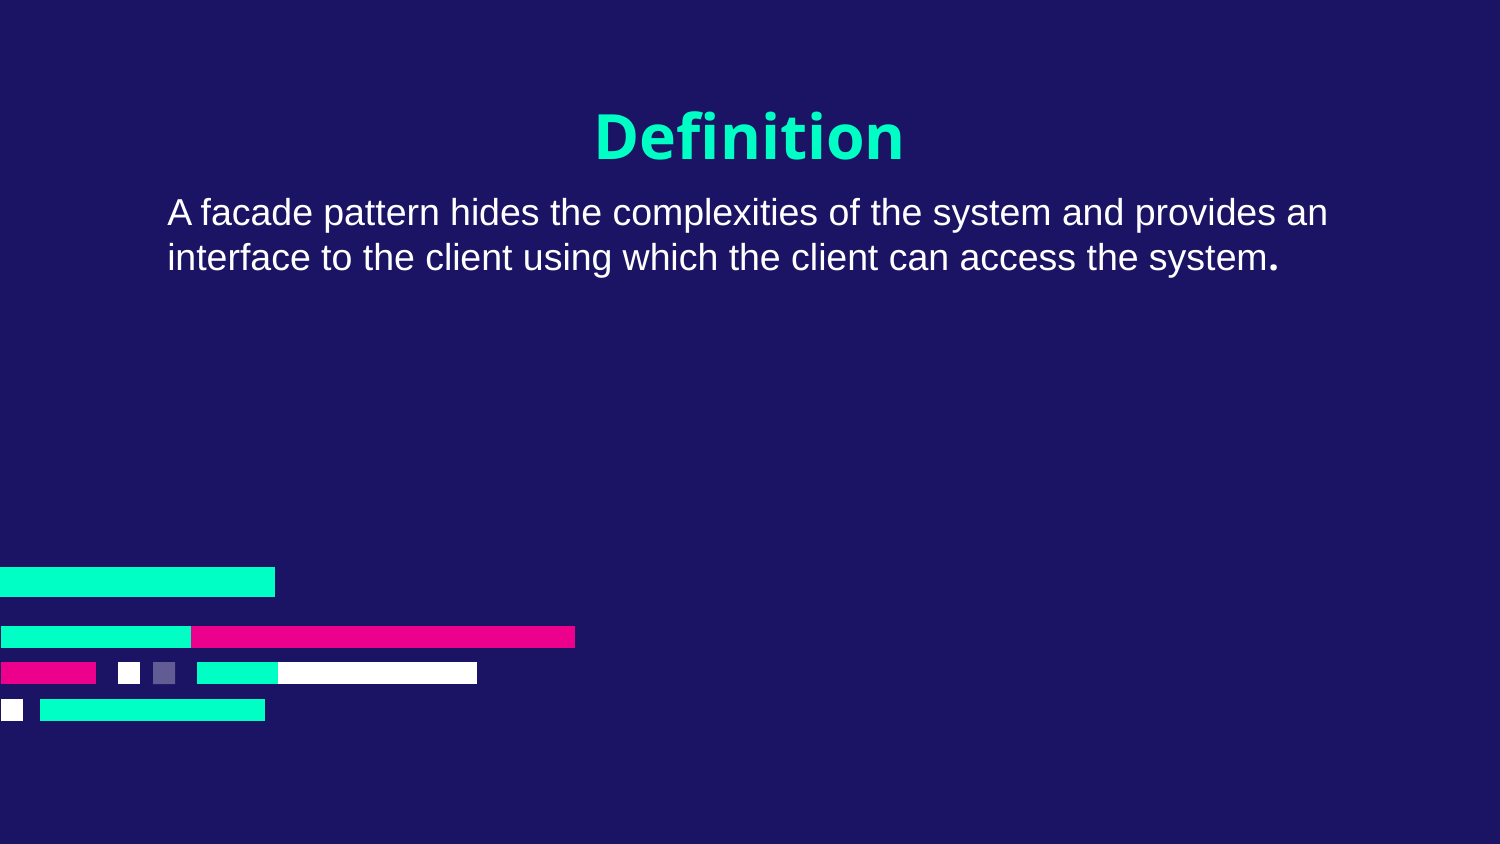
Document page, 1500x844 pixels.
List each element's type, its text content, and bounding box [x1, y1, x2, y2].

text_box [192, 625, 575, 648]
text_box [279, 662, 478, 685]
text_box [0, 662, 96, 685]
text_box [0, 566, 276, 598]
text_box [40, 698, 265, 721]
text_box A facade pattern hides the complexities of the system and provides an interface to the client using which the client can access the system. [152, 180, 1359, 406]
text_box [153, 662, 176, 685]
text_box [0, 625, 192, 648]
text_box [118, 662, 141, 685]
title Definition [209, 81, 1291, 180]
text_box [196, 662, 279, 685]
text_box [0, 698, 23, 721]
